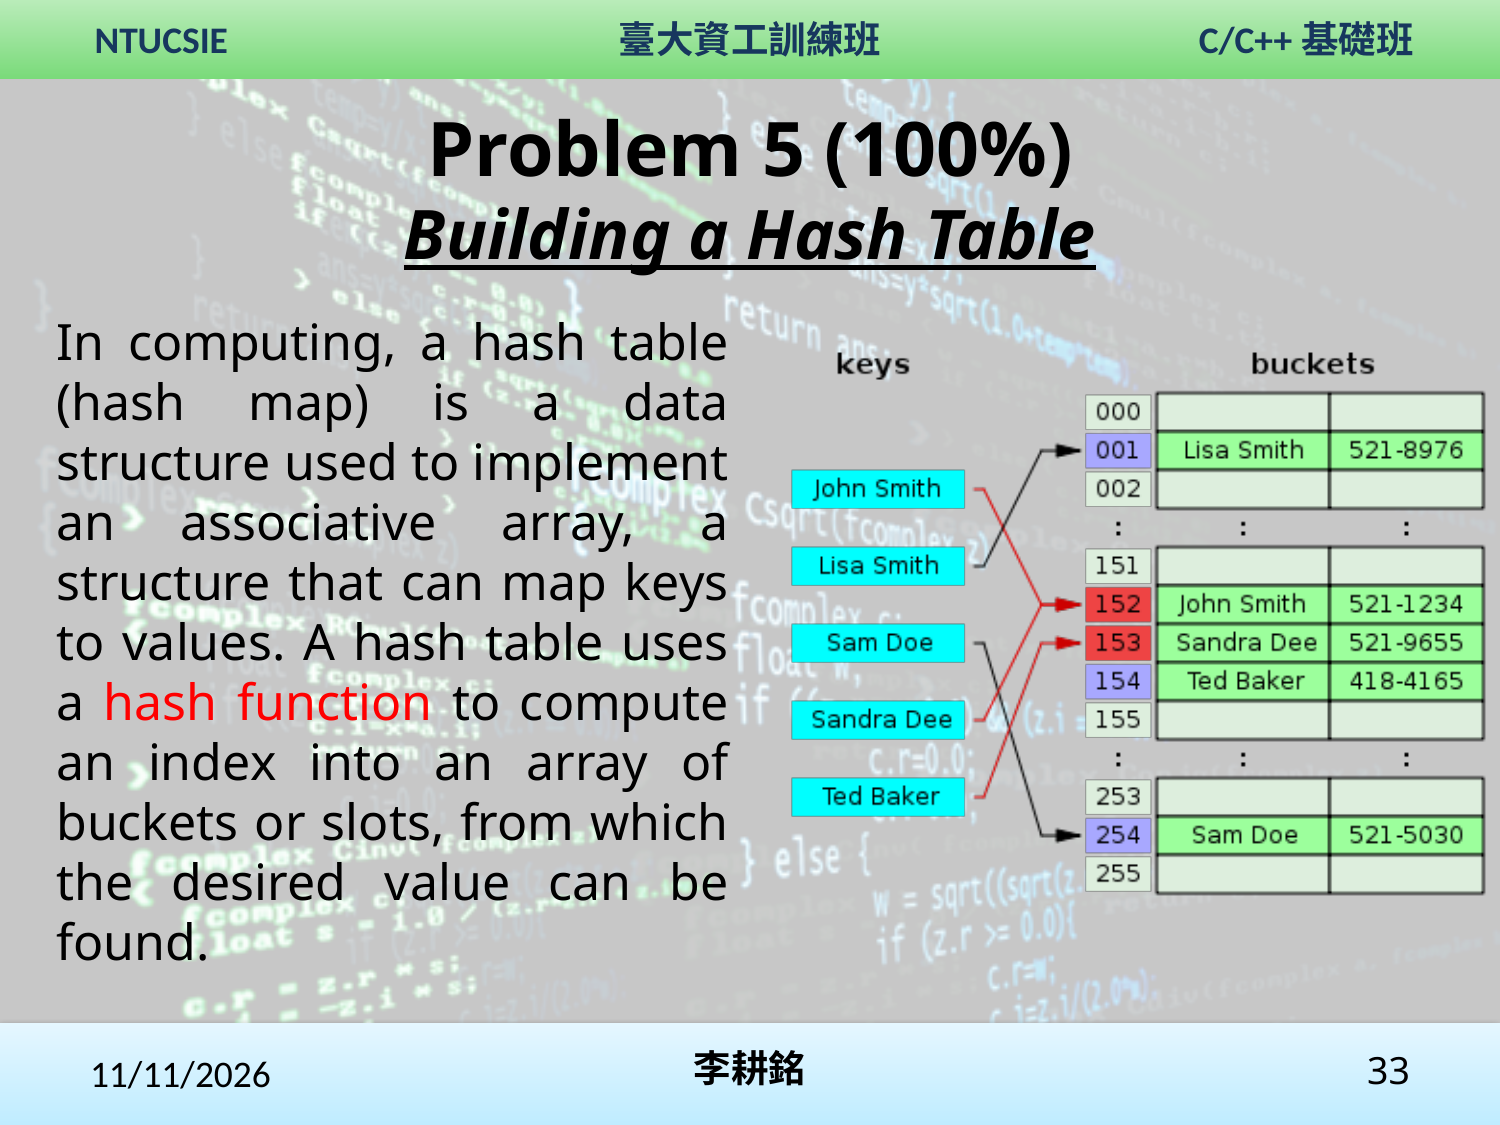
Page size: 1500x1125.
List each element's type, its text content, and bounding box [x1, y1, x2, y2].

list In computing, a hash table (hash map) is a data structure used to implement an associative array, a structure that can map keys to values. A hash table uses a hash function to compute an index into an array of buckets or slots, from which the desired value can be found. [41, 302, 744, 1046]
picture [772, 278, 1500, 913]
title Problem 5 (100%) Building a Hash Table [75, 93, 1425, 281]
footer 李耕銘 [512, 1042, 988, 1103]
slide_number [75, 1042, 425, 1103]
slide_number 33 [1074, 1042, 1425, 1103]
